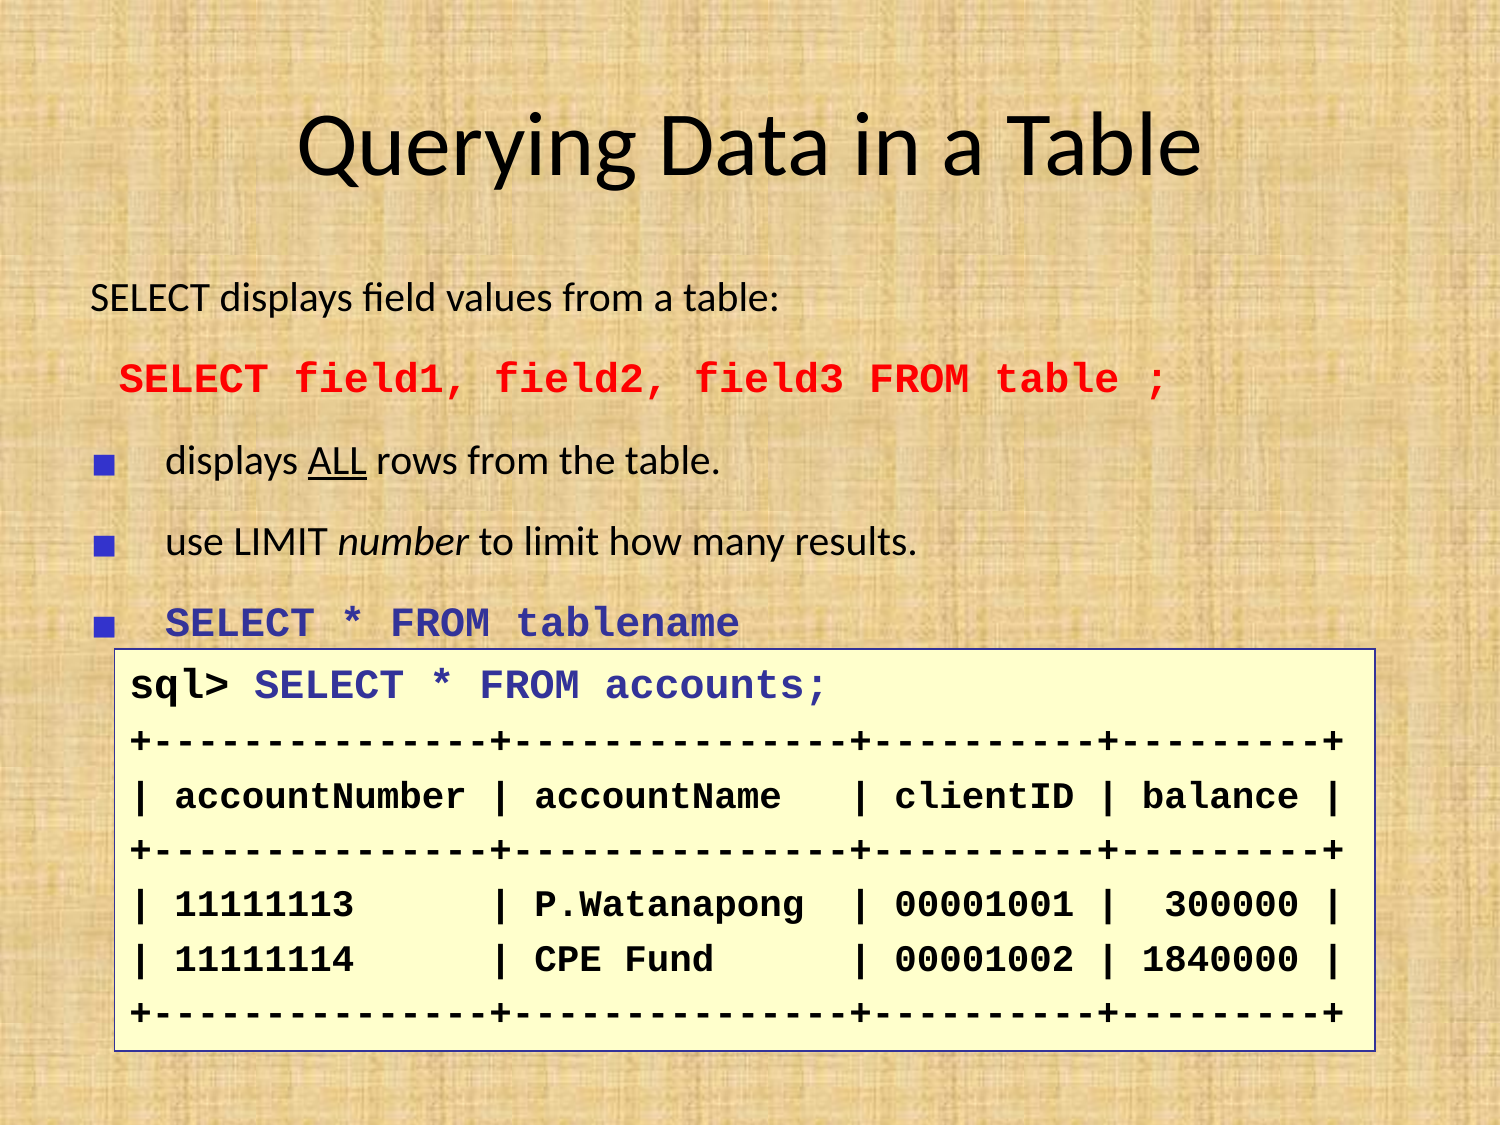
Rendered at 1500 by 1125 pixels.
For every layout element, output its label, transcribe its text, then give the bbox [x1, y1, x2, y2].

picture [0, 0, 1500, 1125]
text_box sql> SELECT * FROM accounts; +---------------+---------------+----------+---------+ | accountNumber | accountName | clientID | balance | +---------------+---------------+----------+---------+ | 11111113 | P.Watanapong | 00001001 | 300000 | | 11111114 | CPE Fund | 00001002 | 1840000 | +---------------+---------------+----------+---------+ [114, 649, 1375, 1051]
title Querying Data in a Table [75, 45, 1425, 233]
list SELECT displays field values from a table: SELECT field1, field2, field3 FROM table ; displays ALL rows from the table. use LIMIT number to limit how many results. SELECT * FROM tablename [75, 262, 1425, 1088]
